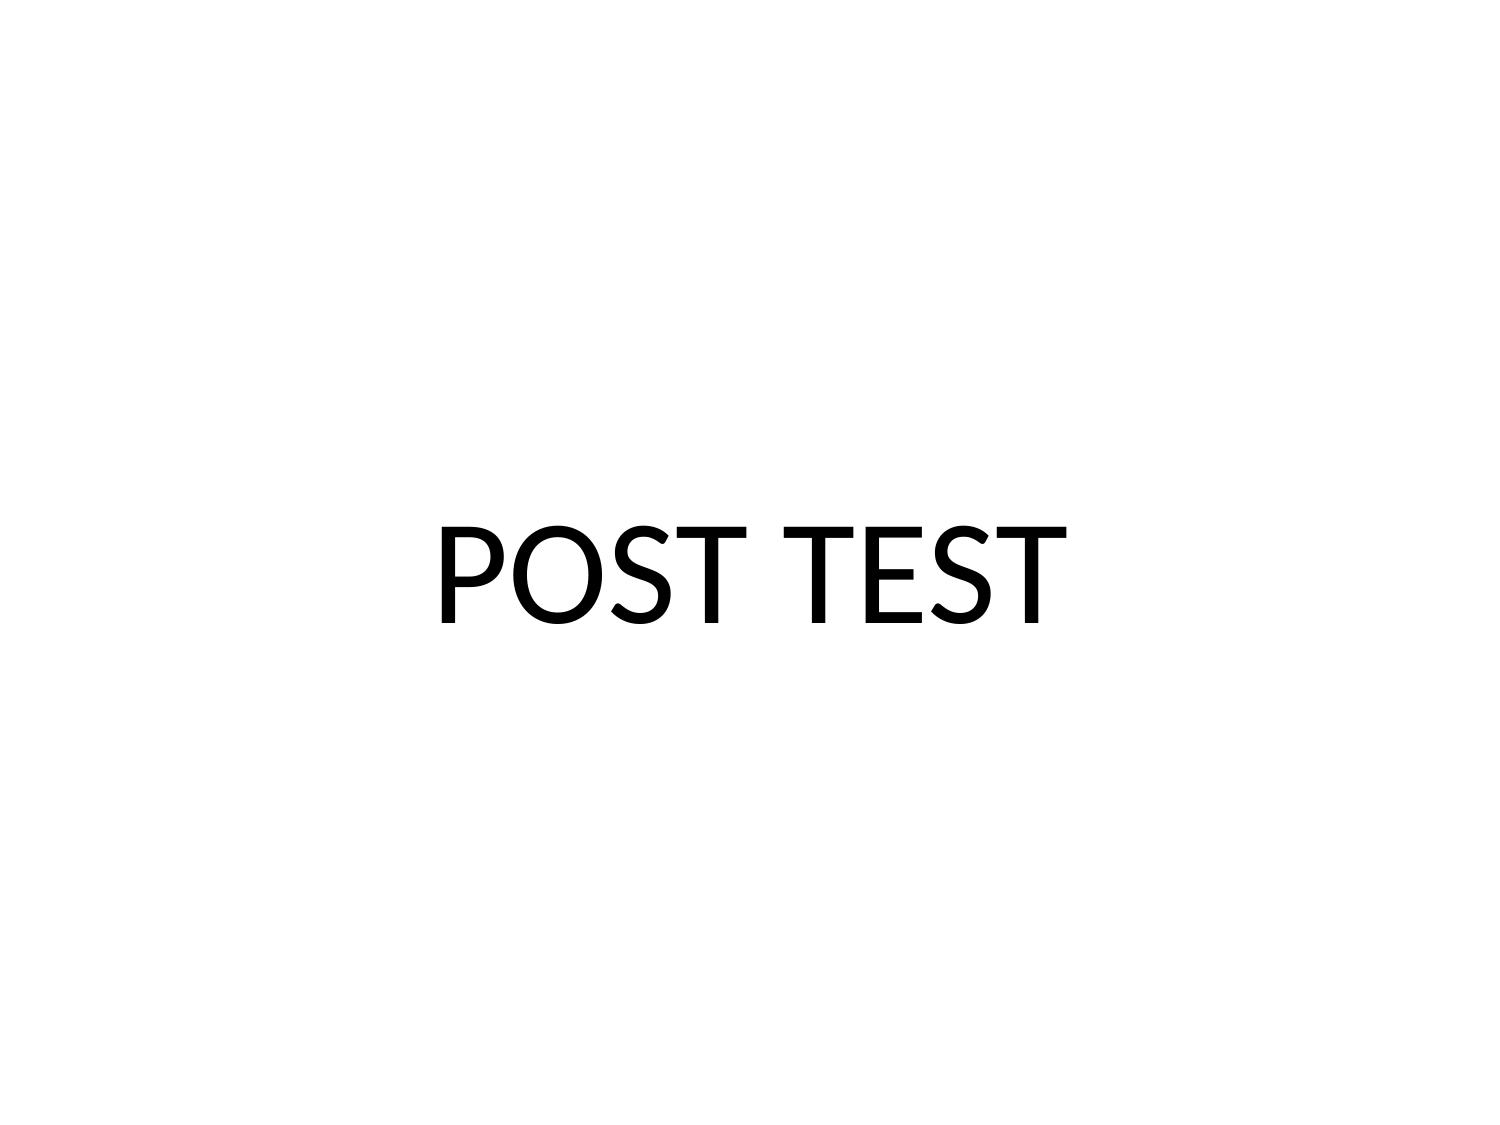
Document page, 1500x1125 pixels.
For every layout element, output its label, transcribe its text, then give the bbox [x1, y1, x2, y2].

list POST TEST [75, 262, 1425, 1005]
